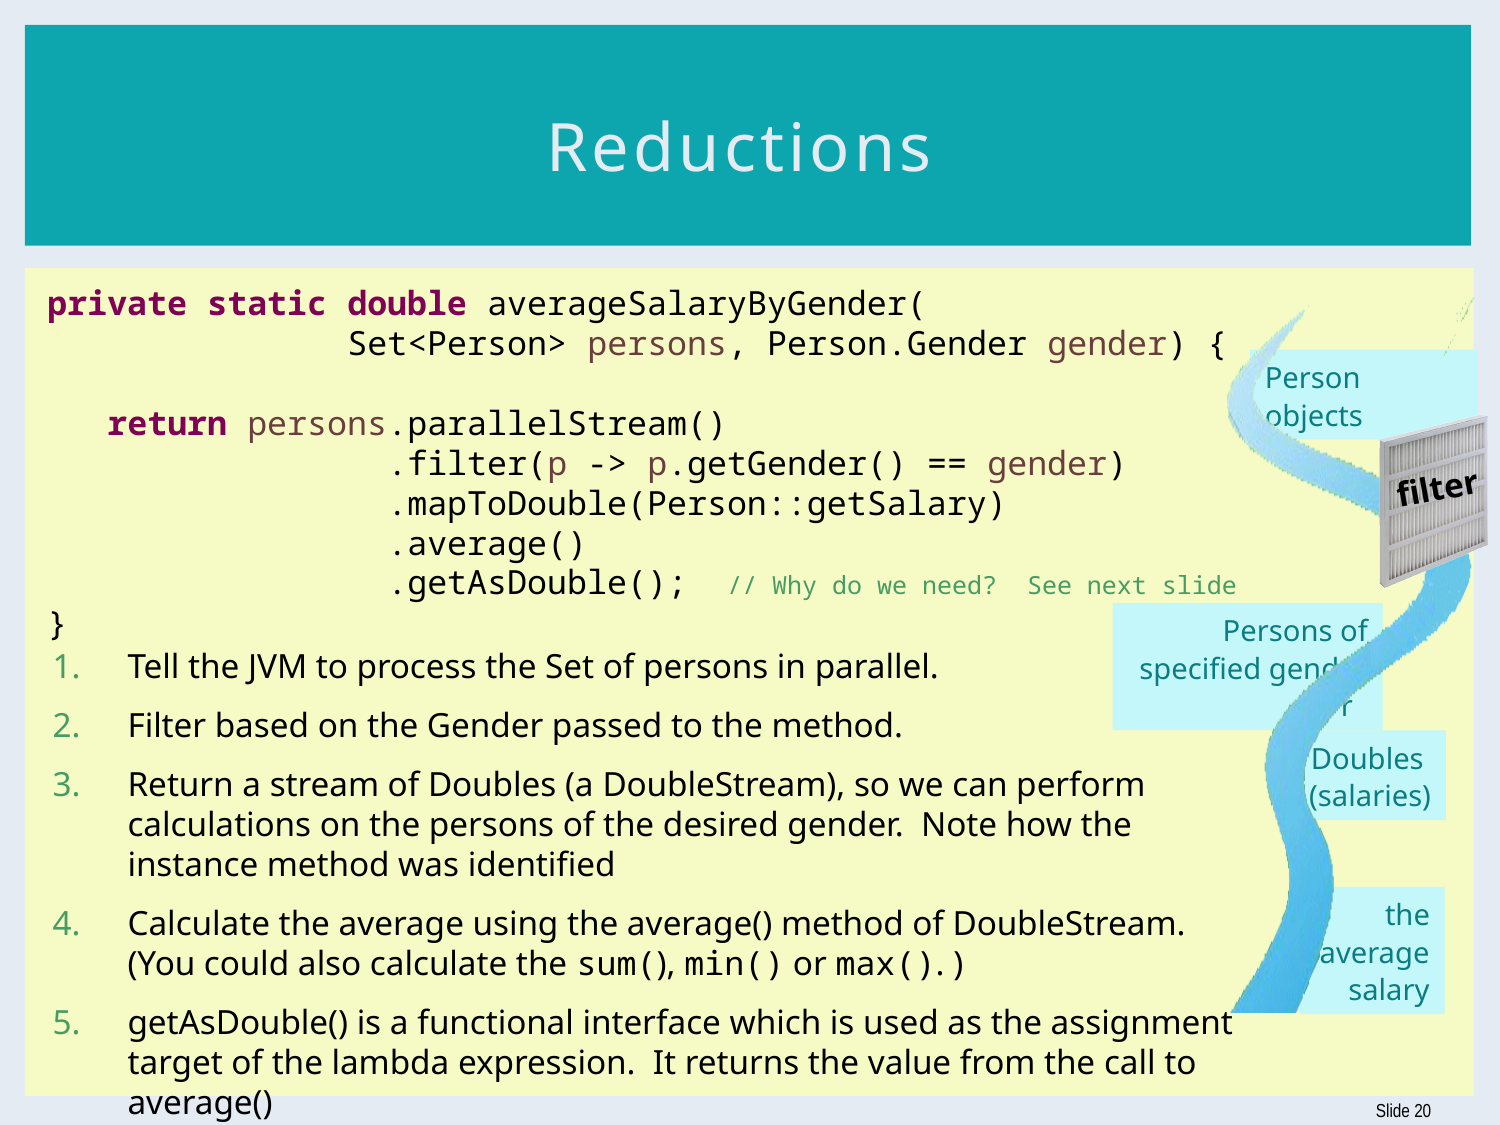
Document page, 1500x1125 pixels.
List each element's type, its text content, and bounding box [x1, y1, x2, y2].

list Tell the JVM to process the Set of persons in parallel. Filter based on the Gender passed to the method. Return a stream of Doubles (a DoubleStream), so we can perform calculations on the persons of the desired gender. Note how the instance method was identified Calculate the average using the average() method of DoubleStream. (You could also calculate the sum(), min() or max(). ) getAsDouble() is a functional interface which is used as the assignment target of the lambda expression. It returns the value from the call to average() [29, 637, 1172, 993]
picture [1177, 296, 1480, 1014]
text_box Persons of specified gender r [1112, 602, 1172, 731]
title Reductions [62, 58, 1438, 232]
text_box private static double averageSalaryByGender( Set<Person> persons, Person.Gender gender) { return persons.parallelStream() .filter(p -> p.getGender() == gender) .mapToDouble(Person::getSalary) .average() .getAsDouble(); // Why do we need? See next slide } [32, 274, 1458, 649]
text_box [1379, 413, 1488, 588]
